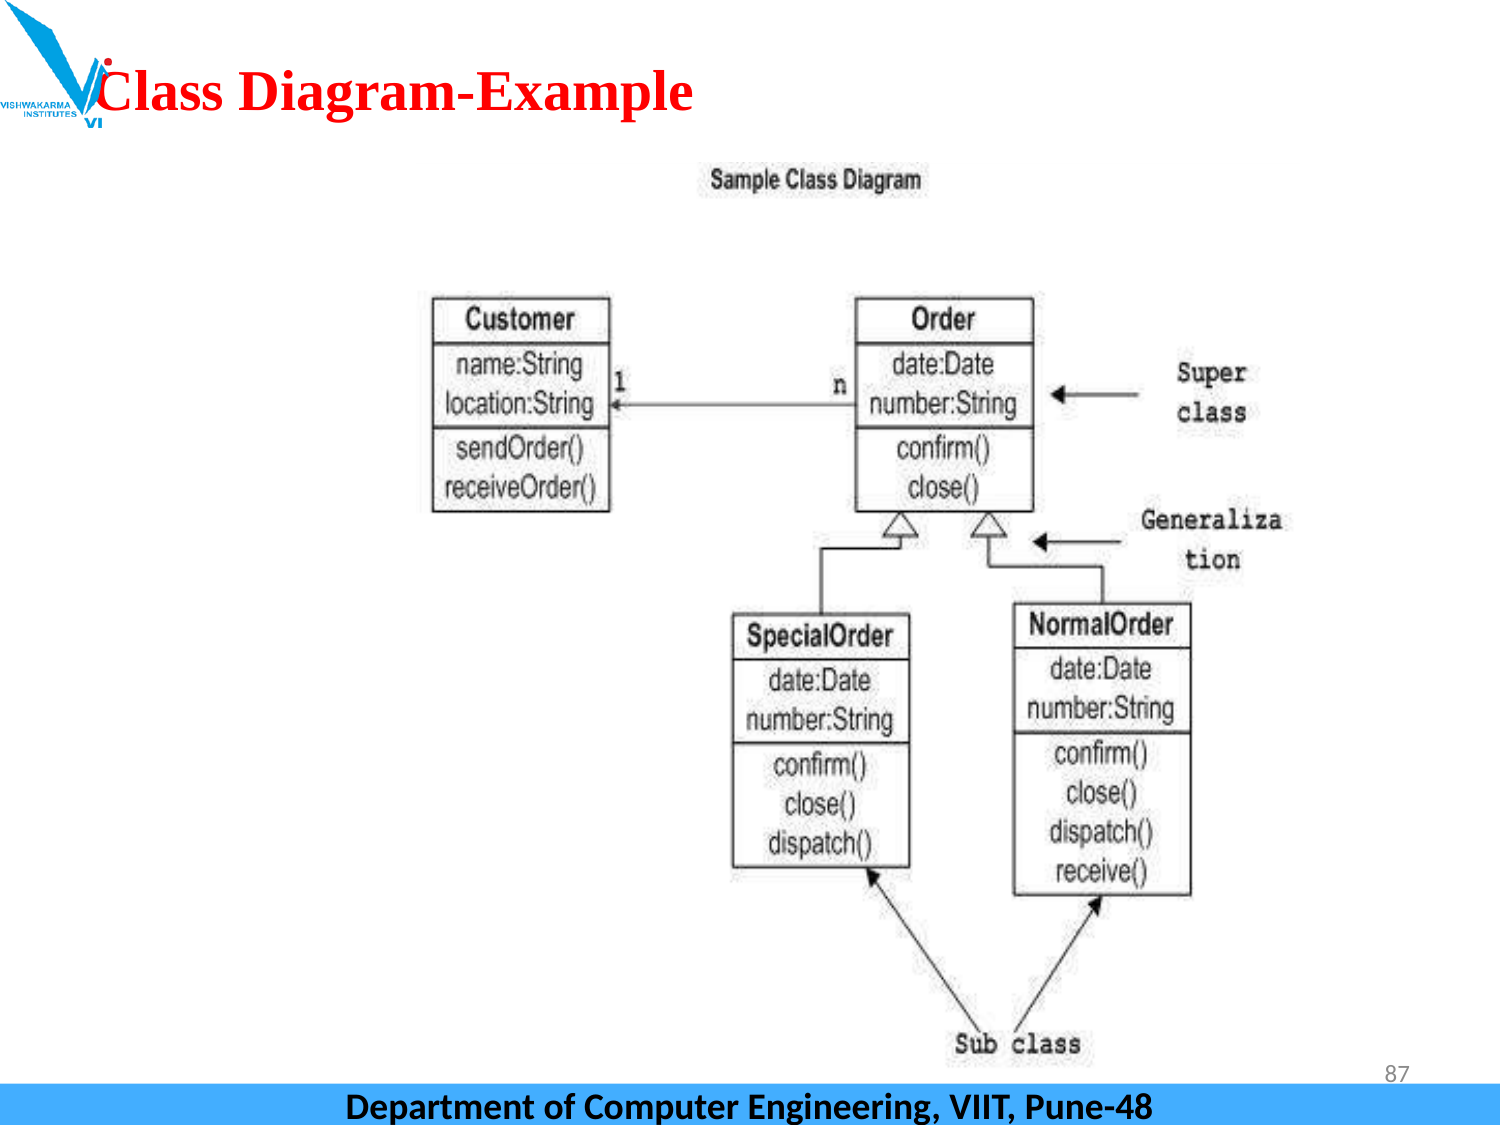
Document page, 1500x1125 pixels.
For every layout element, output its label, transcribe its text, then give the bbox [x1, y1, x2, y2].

picture [416, 162, 1301, 1076]
picture [0, 0, 119, 135]
text_box Department of Computer Engineering, VIIT, Pune-48 [0, 1082, 1500, 1125]
slide_number 87 [1302, 1042, 1425, 1082]
text_box Class Diagram-Example [122, 45, 713, 138]
